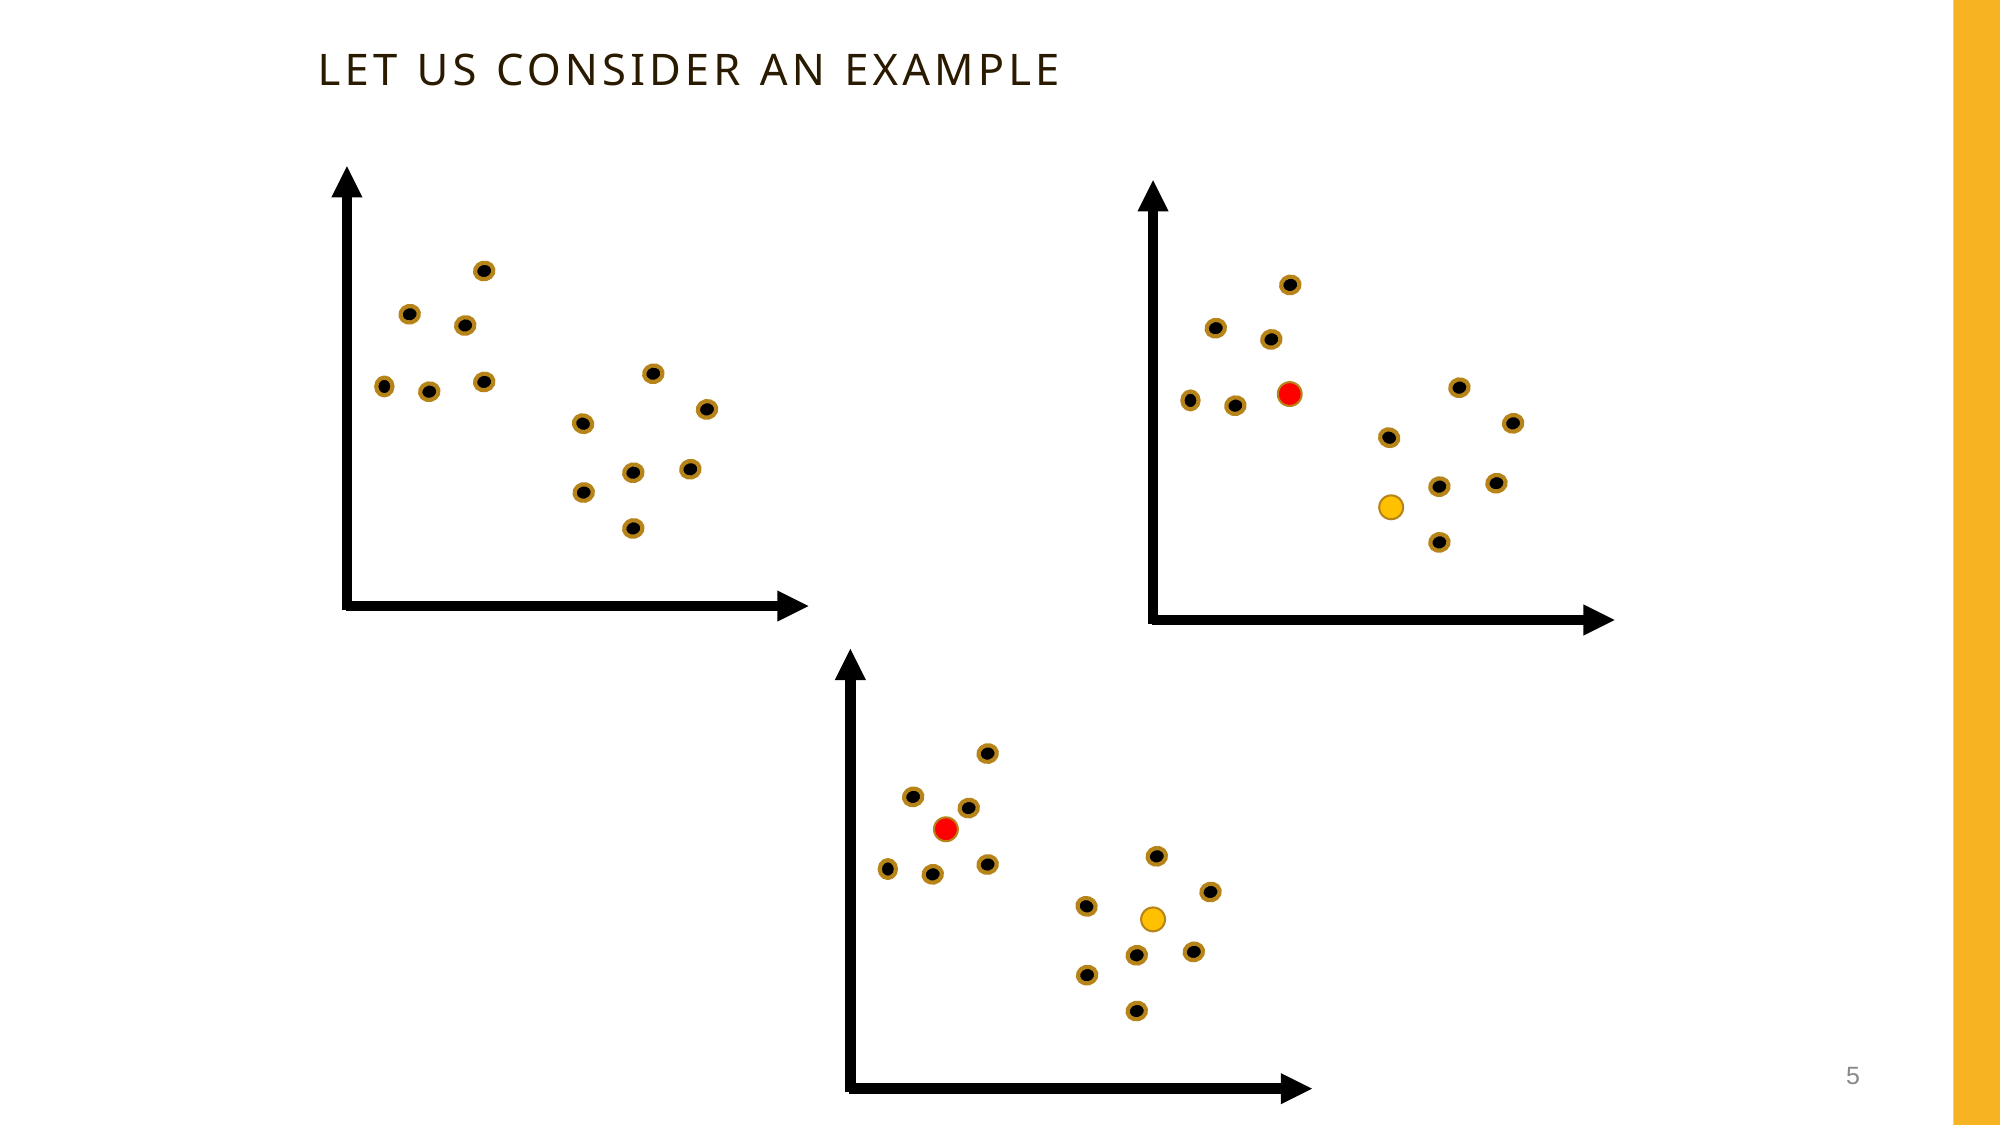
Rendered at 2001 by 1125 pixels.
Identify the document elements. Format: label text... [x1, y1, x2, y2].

slide_number 5 [1412, 1045, 1875, 1103]
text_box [345, 166, 809, 610]
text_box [1151, 180, 1615, 624]
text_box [849, 648, 1312, 1093]
title Let us consider an example [302, 40, 1647, 156]
